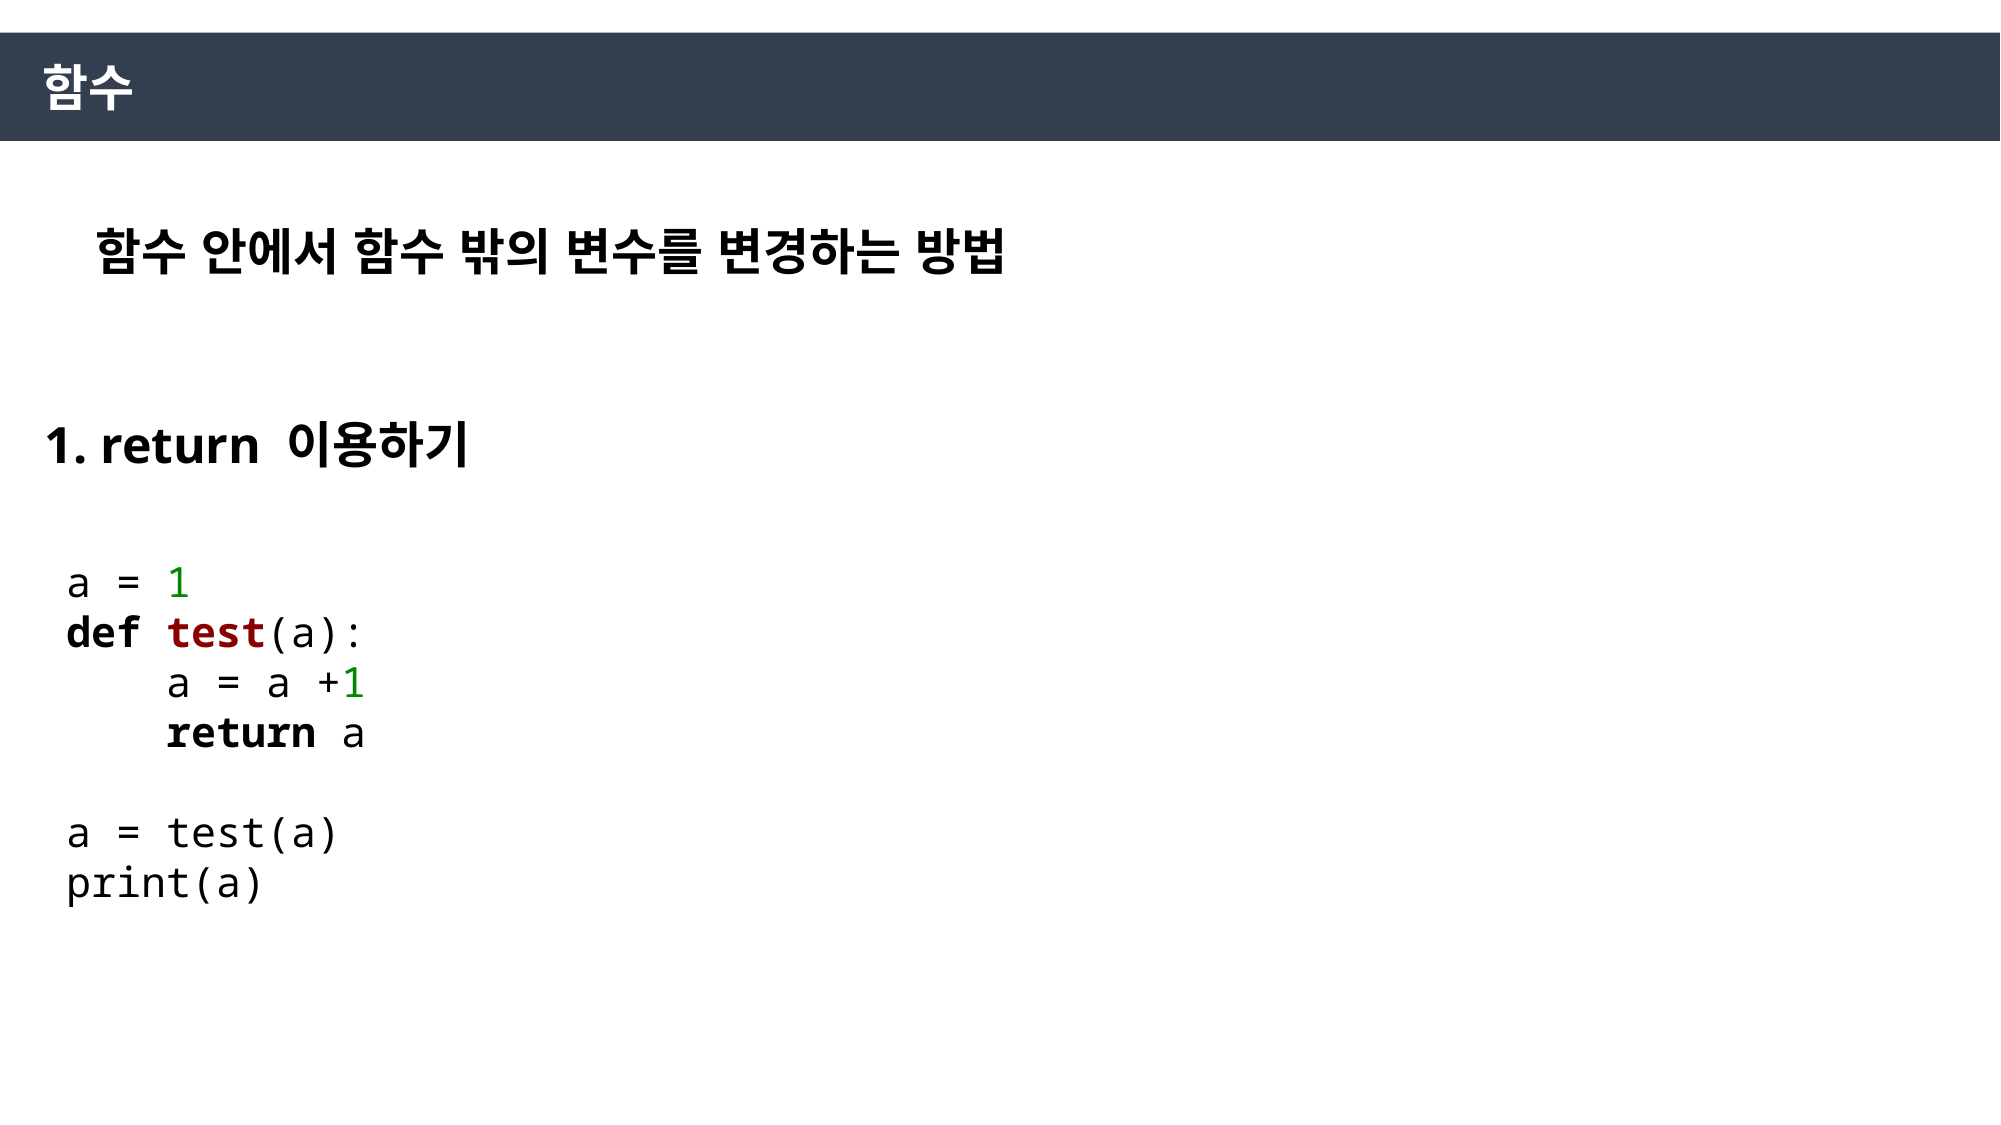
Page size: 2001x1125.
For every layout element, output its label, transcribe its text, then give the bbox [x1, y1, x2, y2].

text_box 함수 [28, 48, 1517, 124]
text_box 함수 안에서 함수 밖의 변수를 변경하는 방법 [80, 212, 1023, 288]
text_box a = 1 def test(a): a = a +1 return a a = test(a) print(a) [51, 548, 1052, 914]
text_box [0, 32, 2000, 142]
text_box 1. return 이용하기 [29, 405, 486, 481]
